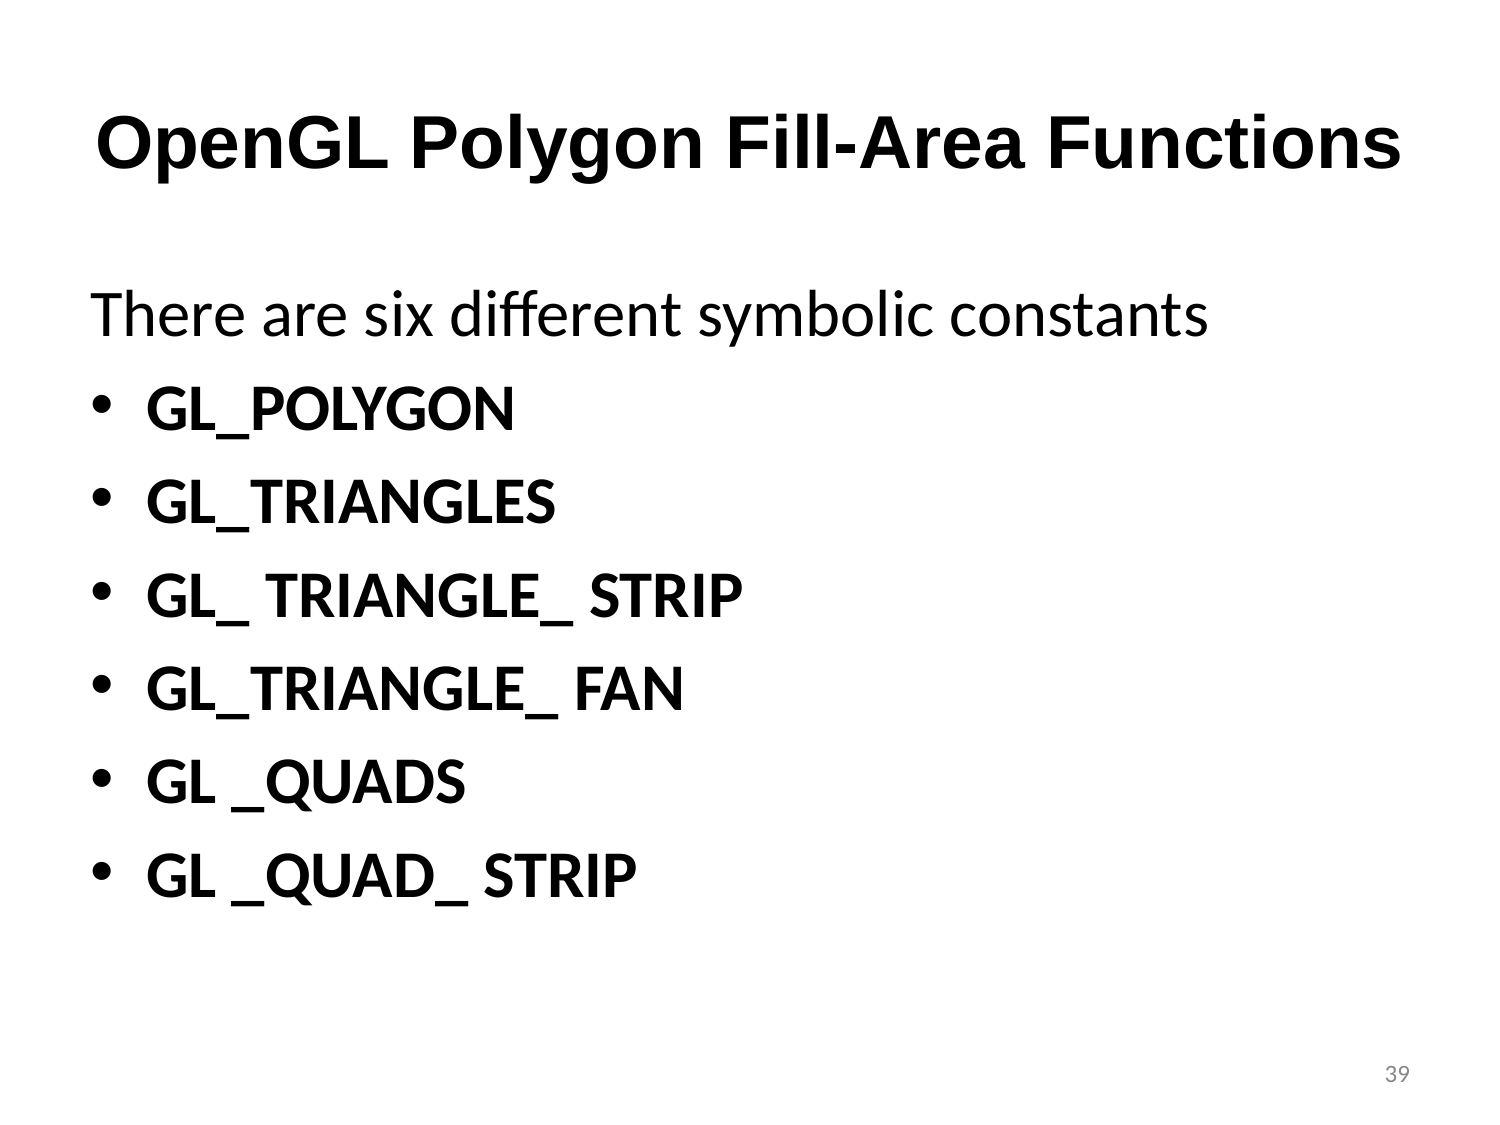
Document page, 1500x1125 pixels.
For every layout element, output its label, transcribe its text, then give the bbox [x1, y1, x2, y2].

list There are six different symbolic constants GL_POLYGON GL_TRIANGLES GL_ TRIANGLE_ STRIP GL_TRIANGLE_ FAN GL _QUADS GL _QUAD_ STRIP [75, 262, 1425, 1005]
slide_number ‹#› [1074, 1042, 1425, 1103]
title OpenGL Polygon Fill-Area Functions [75, 45, 1425, 233]
